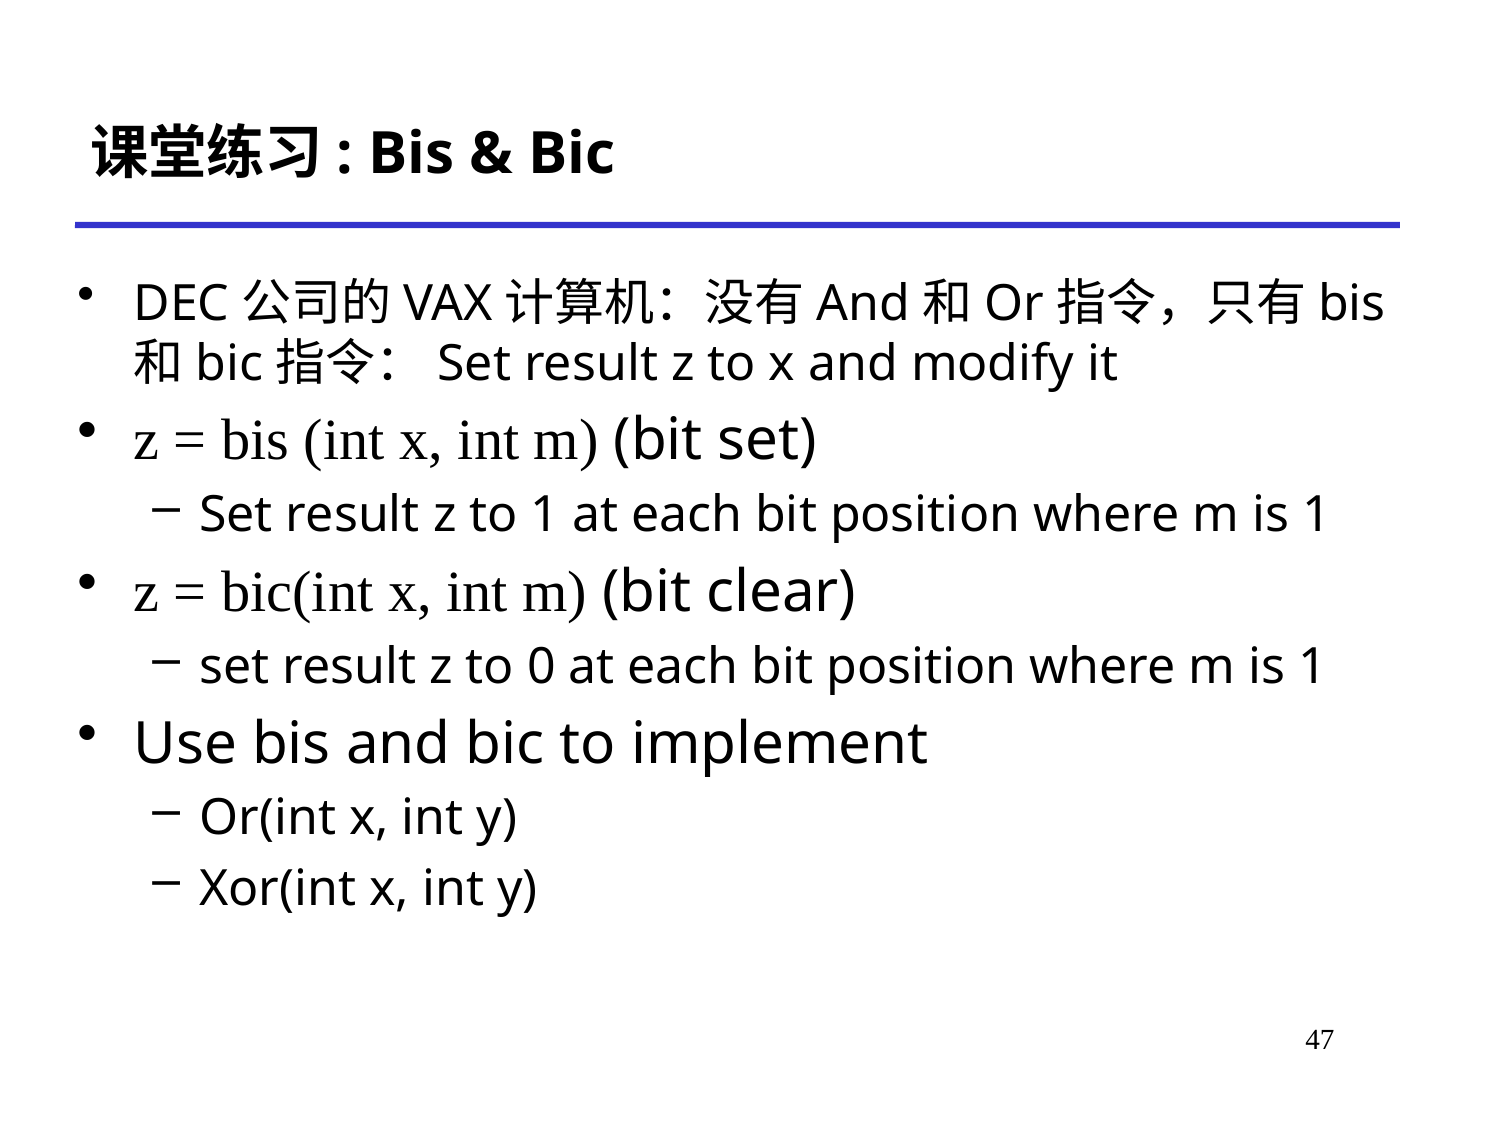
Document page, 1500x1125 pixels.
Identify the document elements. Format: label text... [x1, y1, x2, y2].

list DEC公司的VAX计算机：没有And和Or指令，只有bis和bic指令：Set result z to x and modify it z = bis (int x, int m) (bit set) Set result z to 1 at each bit position where m is 1 z = bic(int x, int m) (bit clear) set result z to 0 at each bit position where m is 1 Use bis and bic to implement Or(int x, int y) Xor(int x, int y) [62, 262, 1438, 988]
slide_number 47 [1137, 1012, 1351, 1088]
title 课堂练习: Bis & Bic [75, 75, 1400, 225]
